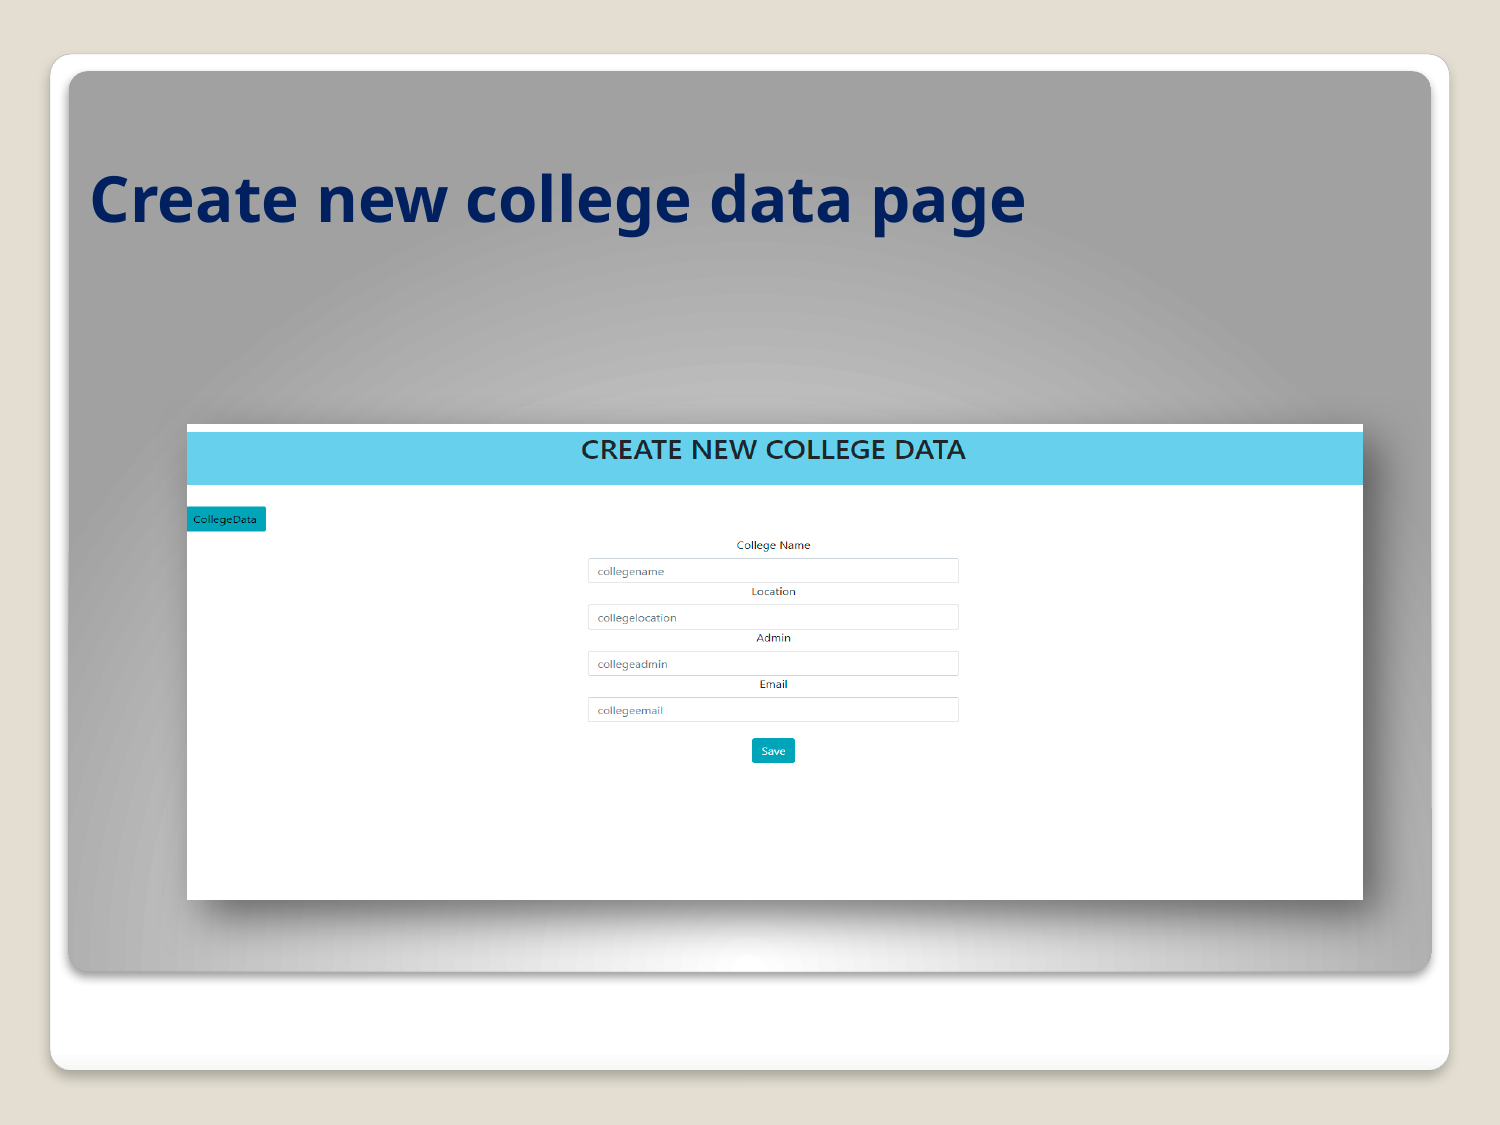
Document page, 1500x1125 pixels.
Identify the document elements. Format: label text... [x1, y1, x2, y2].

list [187, 424, 1363, 901]
title Create new college data page [75, 149, 1418, 319]
